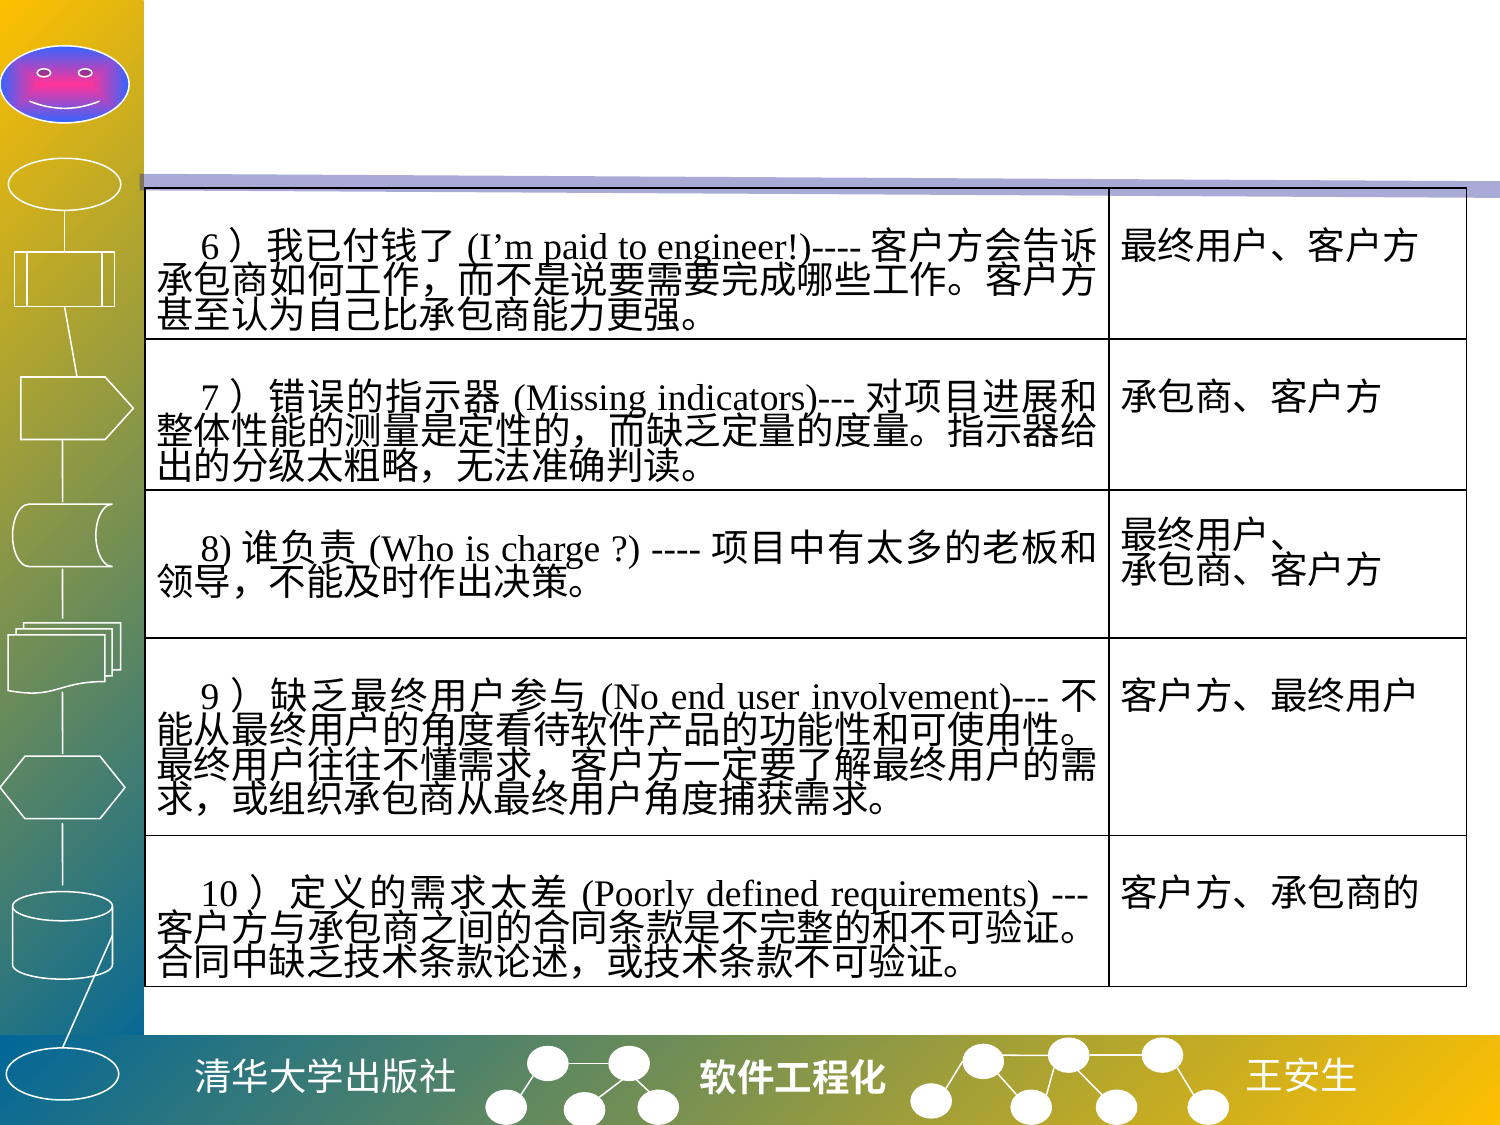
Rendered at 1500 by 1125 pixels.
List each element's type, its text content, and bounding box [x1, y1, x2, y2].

table_header 6）我已付钱了(I’m paid to engineer!)----客户方会告诉承包商如何工作，而不是说要需要完成哪些工作。客户方甚至认为自己比承包商能力更强。 [146, 189, 1108, 338]
table_cell 10）定义的需求太差(Poorly defined requirements) ---客户方与承包商之间的合同条款是不完整的和不可验证。合同中缺乏技术条款论述，或技术条款不可验证。 [146, 836, 1108, 986]
table_cell 7）错误的指示器(Missing indicators)---对项目进展和整体性能的测量是定性的，而缺乏定量的度量。指示器给出的分级太粗略，无法准确判读。 [146, 340, 1108, 489]
table_cell 最终用户、 承包商、客户方 [1110, 491, 1466, 637]
table_cell 8)谁负责(Who is charge ?) ----项目中有太多的老板和领导，不能及时作出决策。 [146, 491, 1108, 637]
table_cell 承包商、客户方 [1110, 340, 1466, 489]
table_header 最终用户、客户方 [1110, 189, 1466, 338]
table_cell 客户方、最终用户 [1110, 639, 1466, 835]
table_cell 9）缺乏最终用户参与(No end user involvement)---不能从最终用户的角度看待软件产品的功能性和可使用性。最终用户往往不懂需求，客户方一定要了解最终用户的需求，或组织承包商从最终用户角度捕获需求。 [146, 639, 1108, 835]
table_cell 客户方、承包商的 [1110, 836, 1466, 986]
